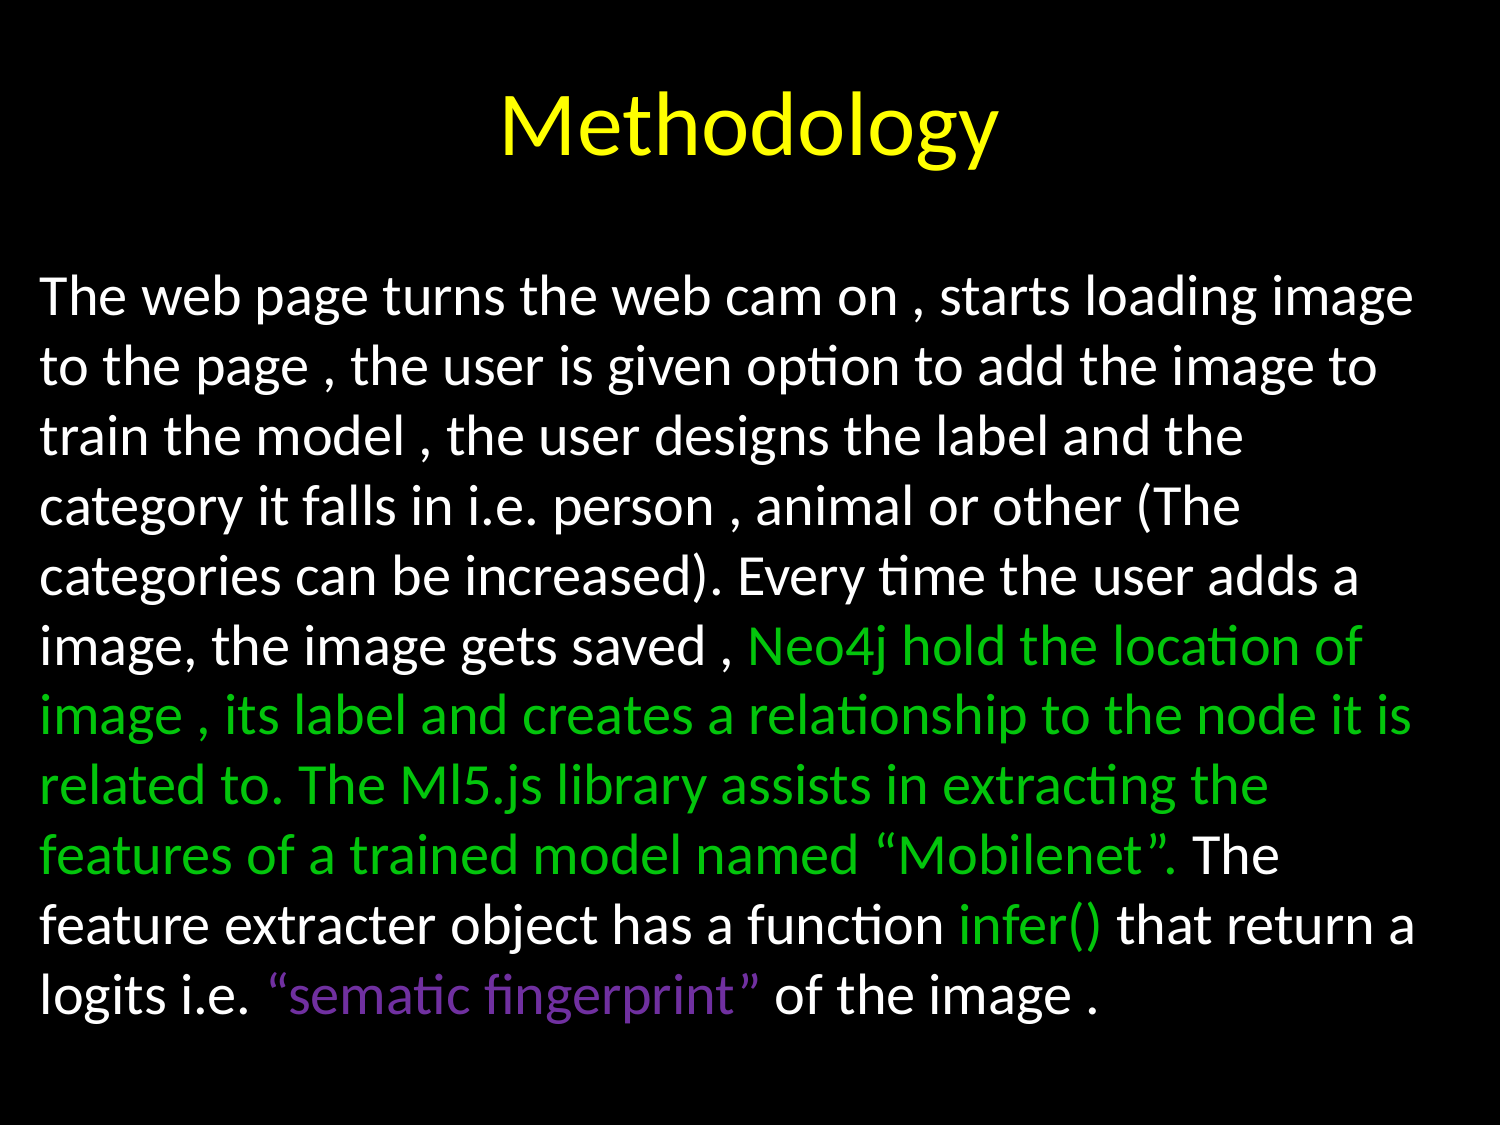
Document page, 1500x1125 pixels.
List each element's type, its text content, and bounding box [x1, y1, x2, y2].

title Methodology [75, 24, 1425, 213]
list The web page turns the web cam on , starts loading image to the page , the user is given option to add the image to train the model , the user designs the label and the category it falls in i.e. person , animal or other (The categories can be increased). Every time the user adds a image, the image gets saved , Neo4j hold the location of image , its label and creates a relationship to the node it is related to. The Ml5.js library assists in extracting the features of a trained model named “Mobilenet”. The feature extracter object has a function infer() that return a logits i.e. “sematic fingerprint” of the image . [24, 249, 1463, 1075]
